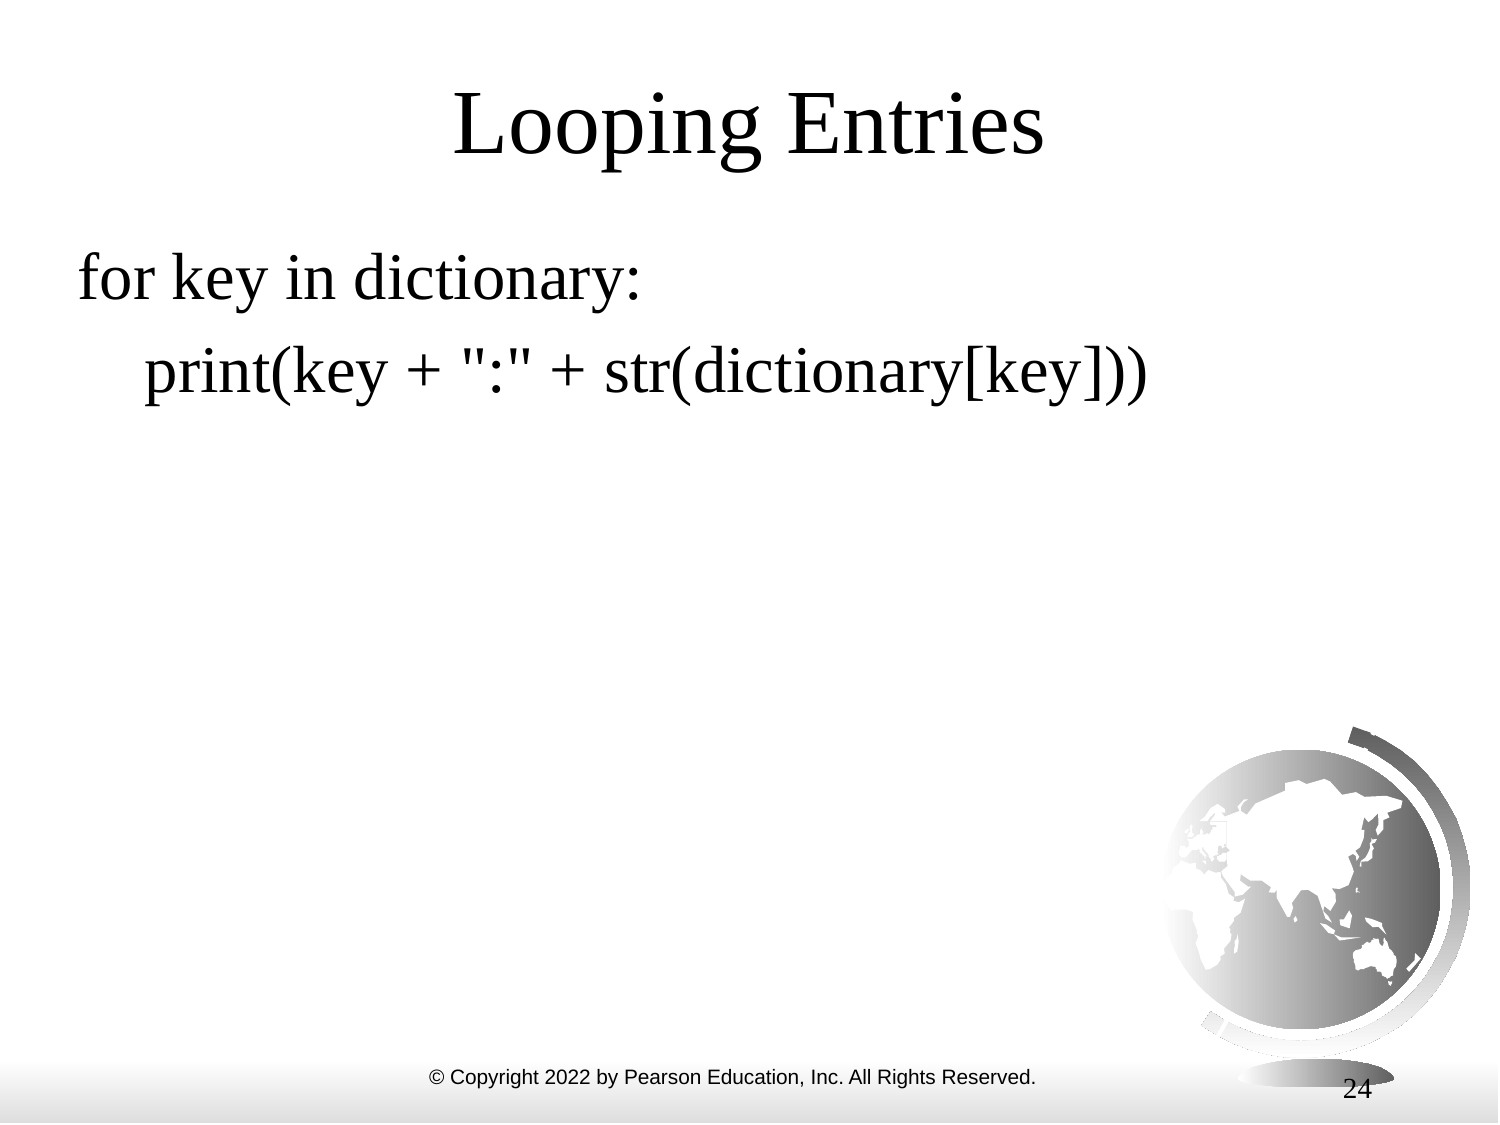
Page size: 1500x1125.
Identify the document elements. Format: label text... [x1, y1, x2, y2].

list for key in dictionary: print(key + ":" + str(dictionary[key])) [62, 224, 1450, 925]
slide_number 24 [1074, 1049, 1388, 1125]
title Looping Entries [112, 0, 1388, 224]
